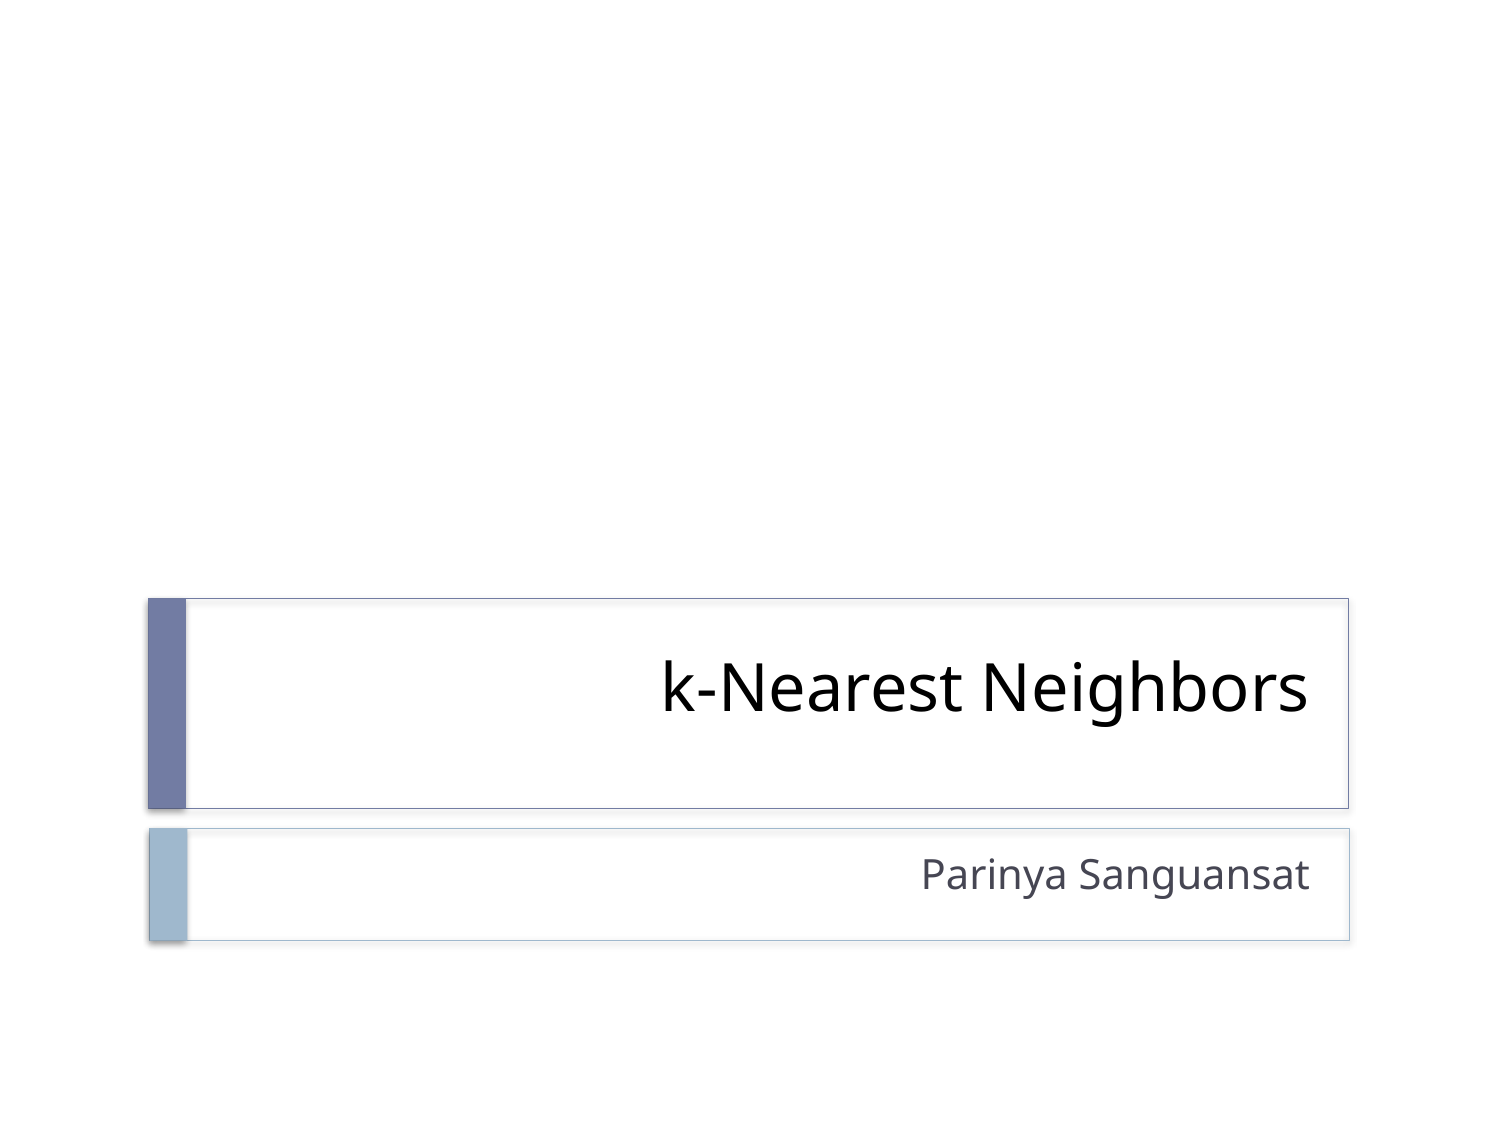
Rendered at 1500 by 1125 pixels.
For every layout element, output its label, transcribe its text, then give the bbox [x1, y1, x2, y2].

title k-Nearest Neighbors [200, 637, 1325, 800]
subtitle Parinya Sanguansat [200, 840, 1325, 929]
